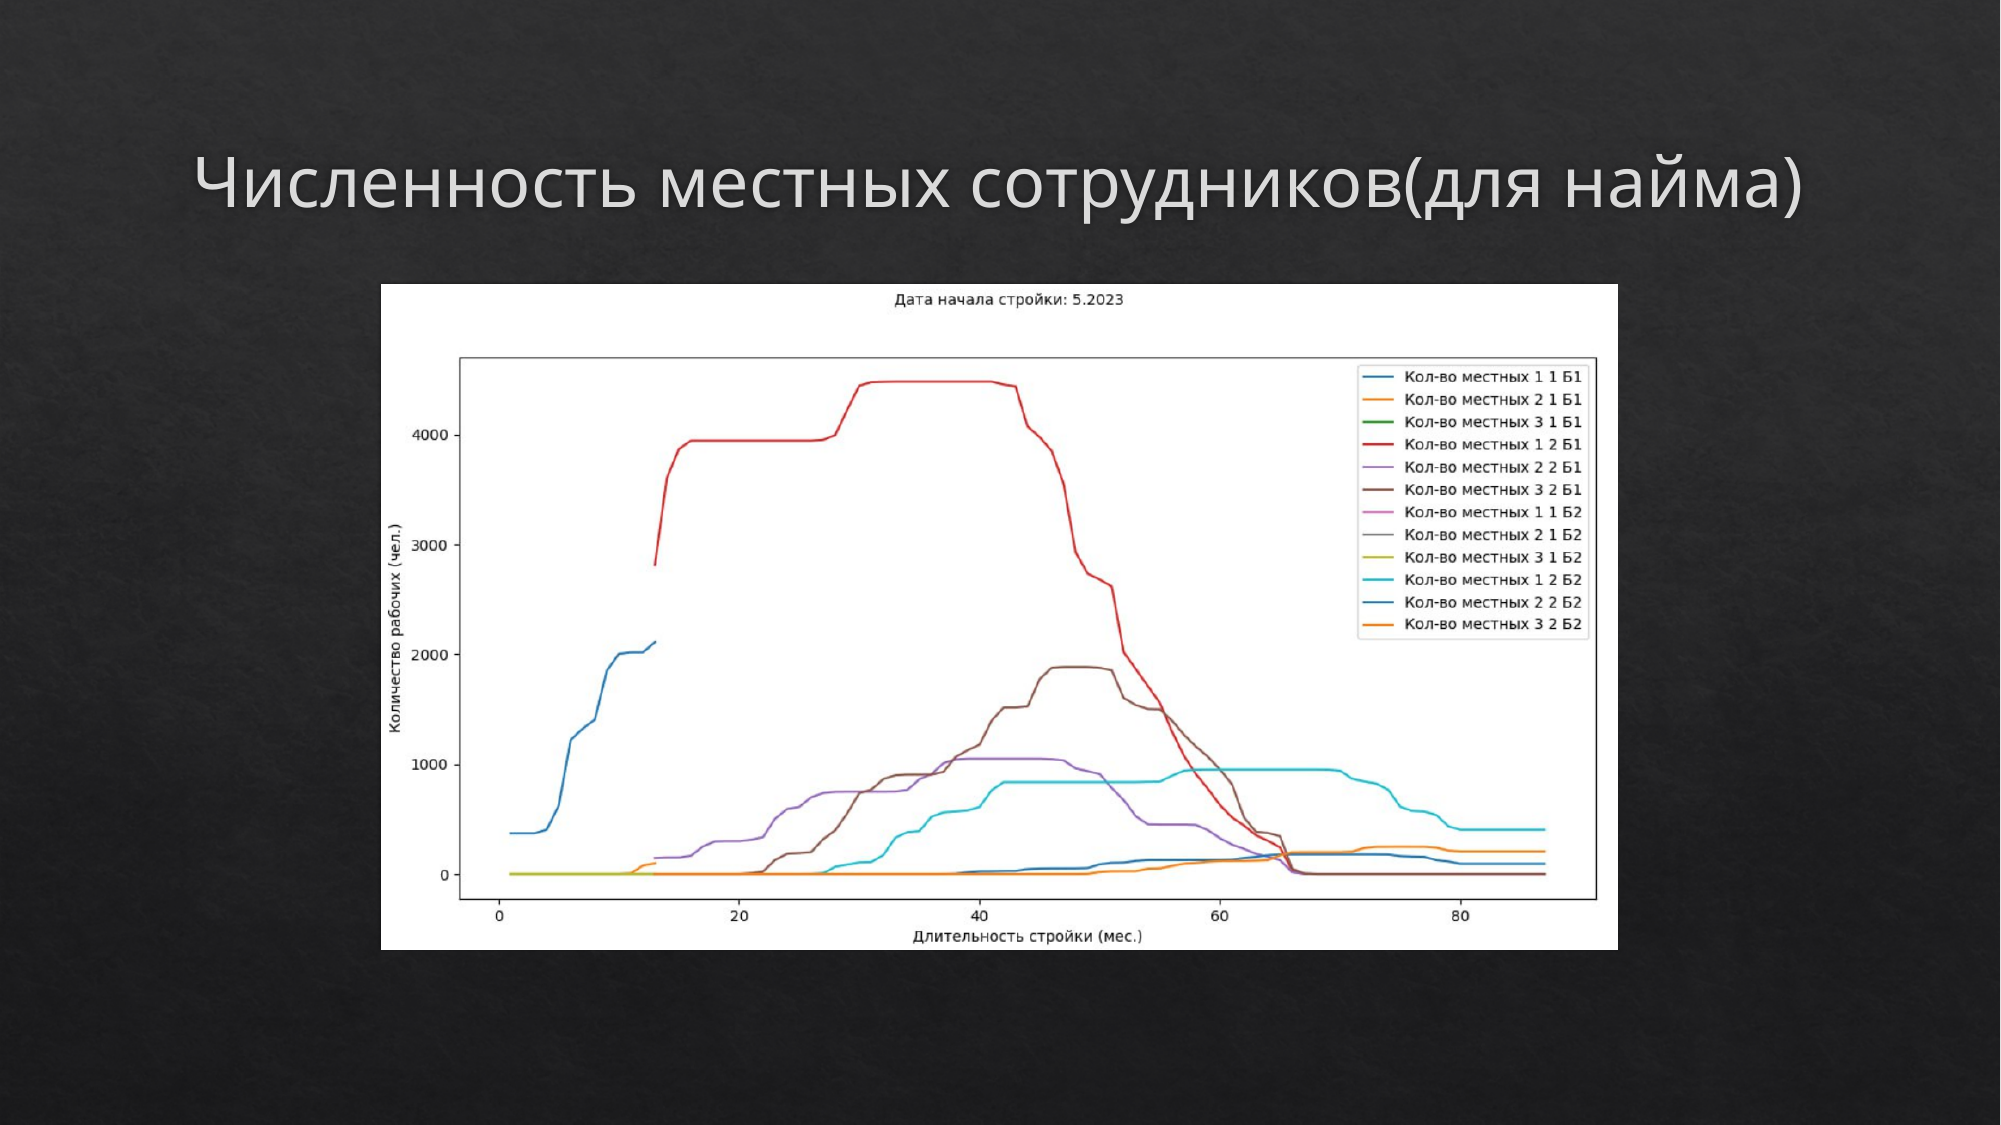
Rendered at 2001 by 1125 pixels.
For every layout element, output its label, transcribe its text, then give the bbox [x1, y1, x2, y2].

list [380, 283, 1618, 951]
title Численность местных сотрудников(для найма) [149, 99, 1849, 260]
